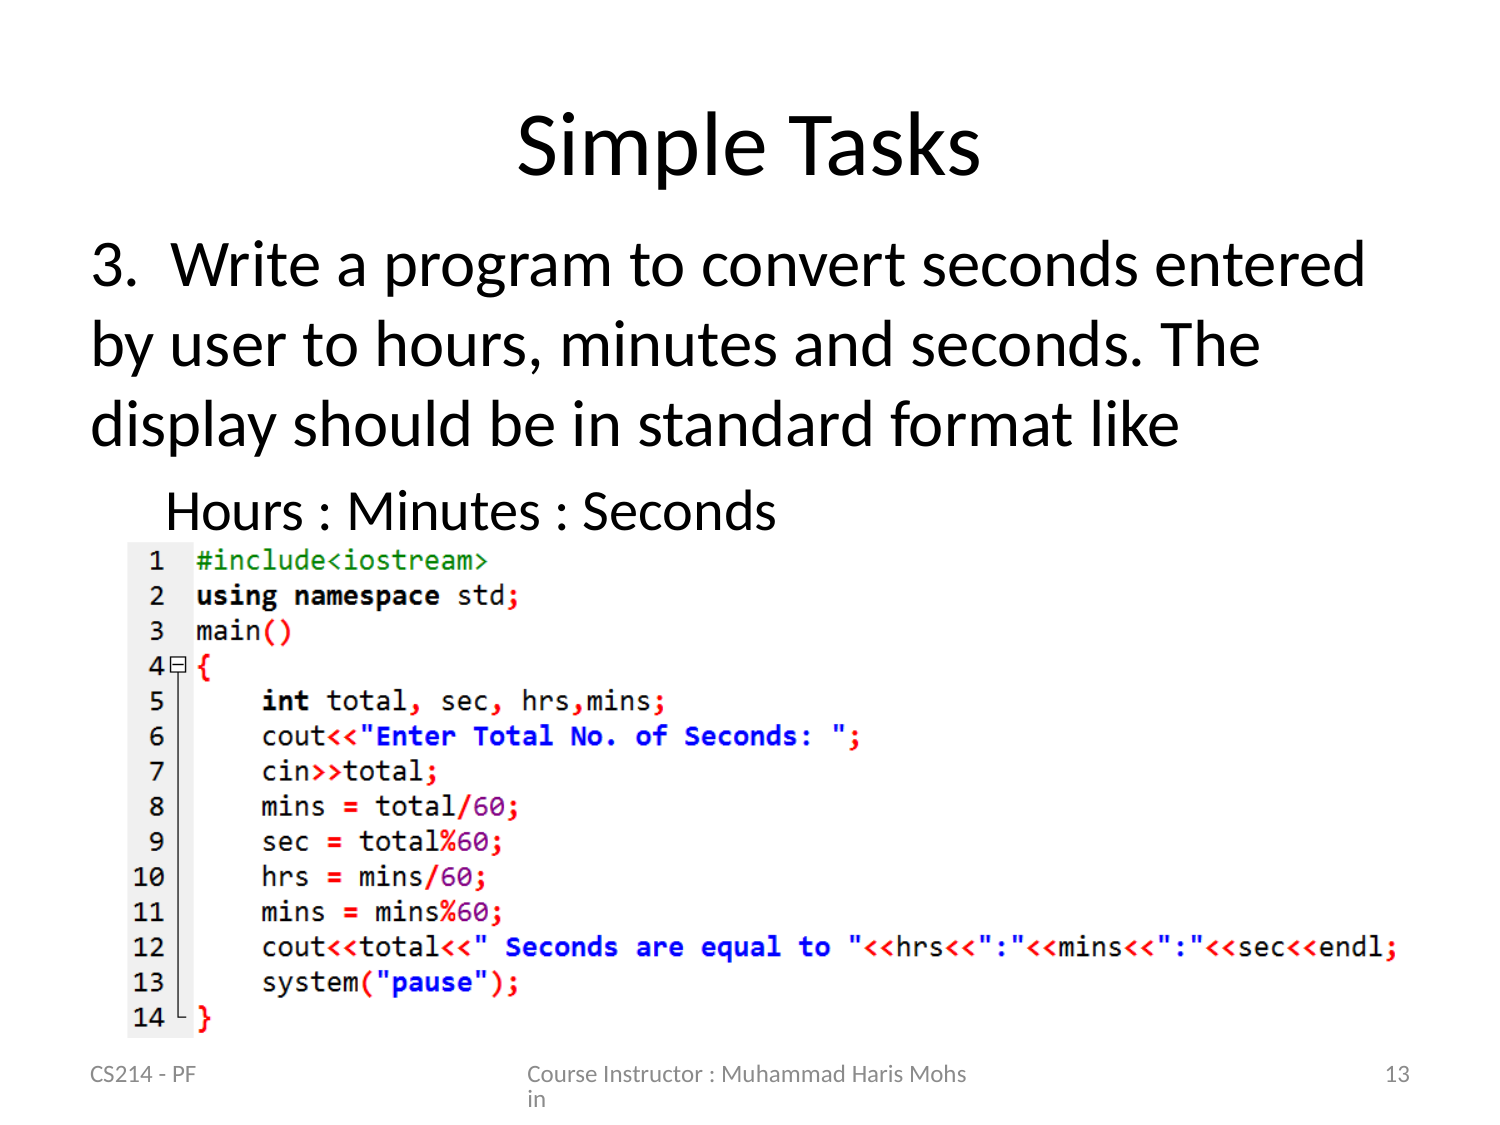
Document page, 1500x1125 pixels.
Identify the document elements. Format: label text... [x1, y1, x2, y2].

title Simple Tasks [75, 45, 1425, 212]
slide_number CS214 - PF [75, 1042, 425, 1103]
slide_number 13 [1074, 1042, 1425, 1103]
picture [124, 541, 1401, 1038]
list 3. Write a program to convert seconds entered by user to hours, minutes and seconds. The display should be in standard format like Hours : Minutes : Seconds [75, 212, 1425, 955]
footer Course Instructor : Muhammad Haris Mohsin [512, 1047, 988, 1103]
